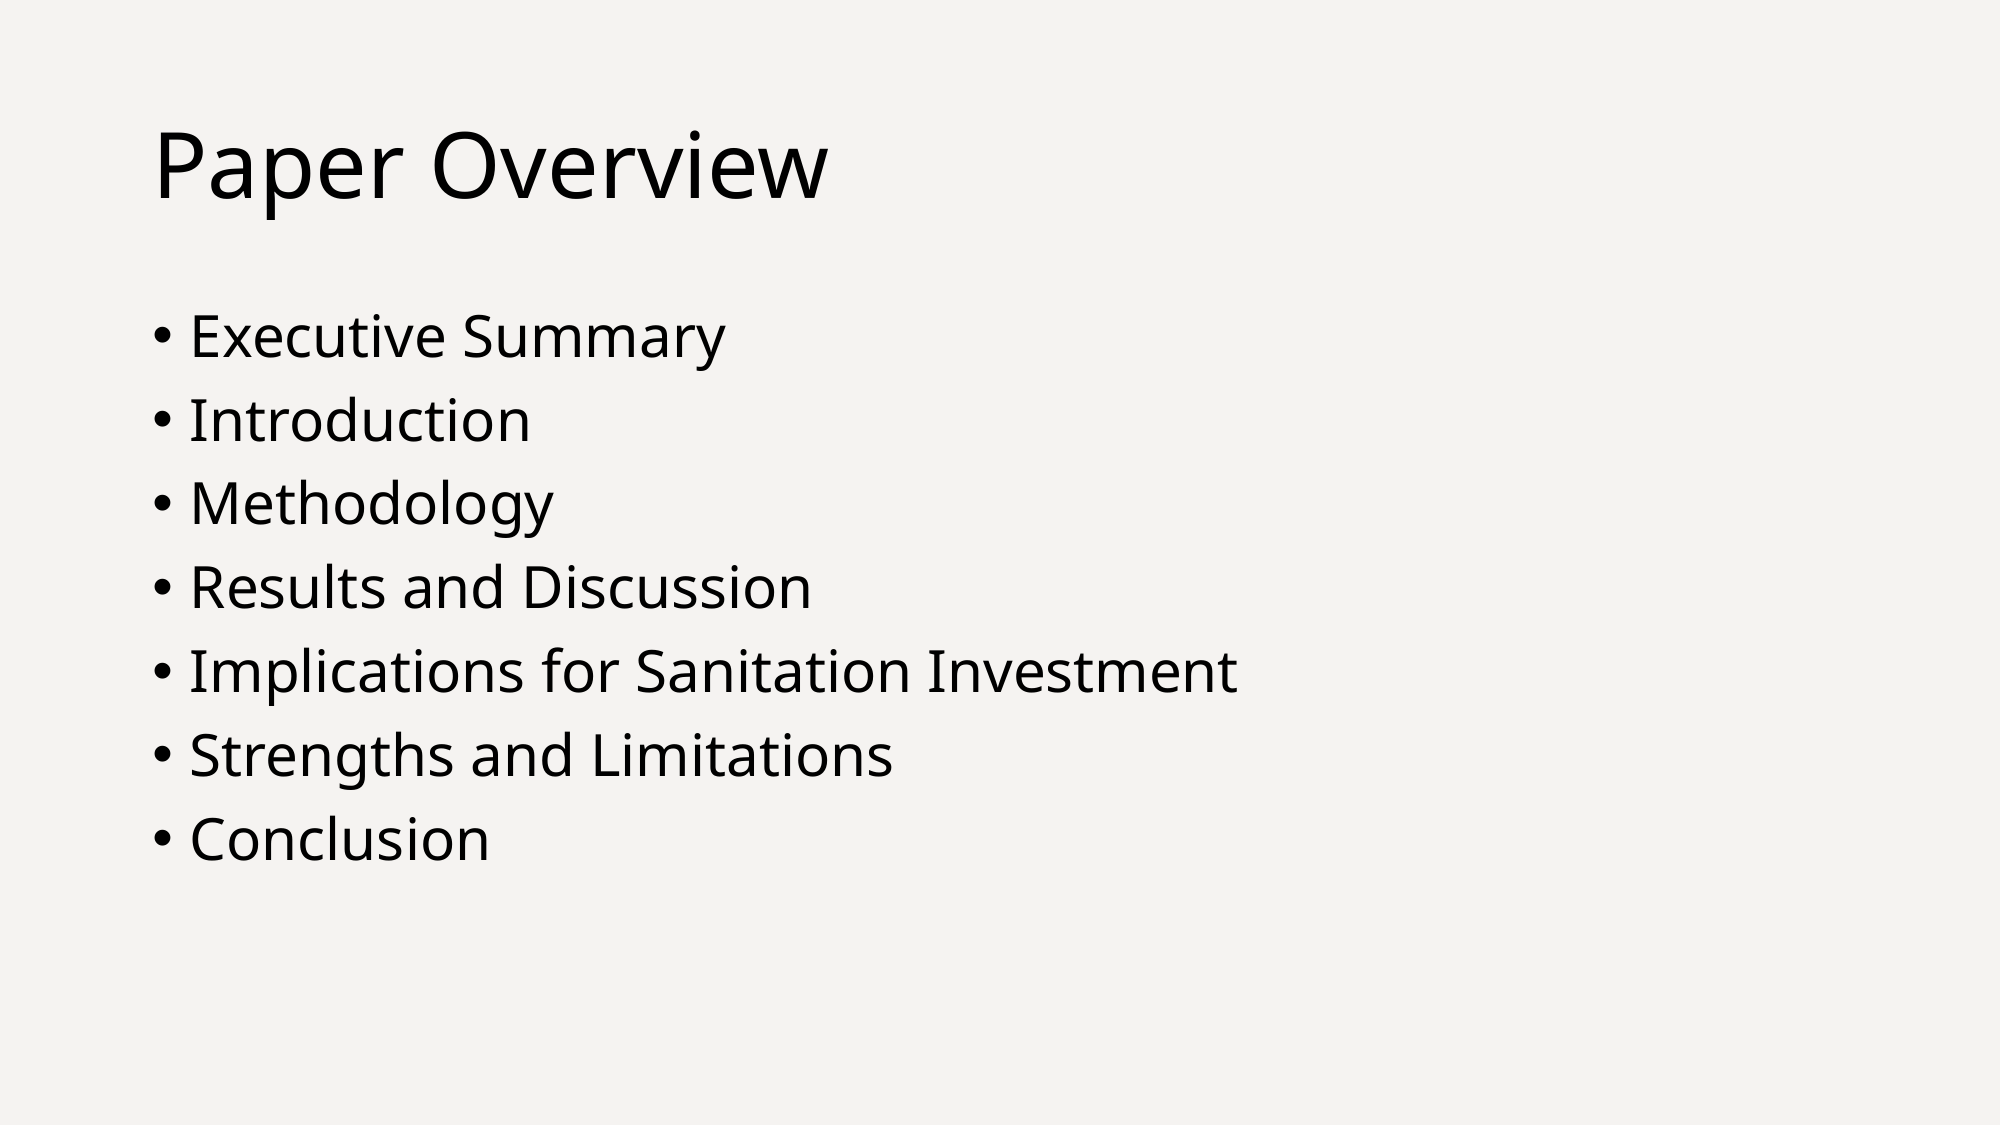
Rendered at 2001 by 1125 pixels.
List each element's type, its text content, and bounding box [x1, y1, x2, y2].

list Executive Summary Introduction Methodology Results and Discussion Implications for Sanitation Investment Strengths and Limitations Conclusion [137, 299, 1863, 1014]
title Paper Overview [137, 59, 1863, 278]
